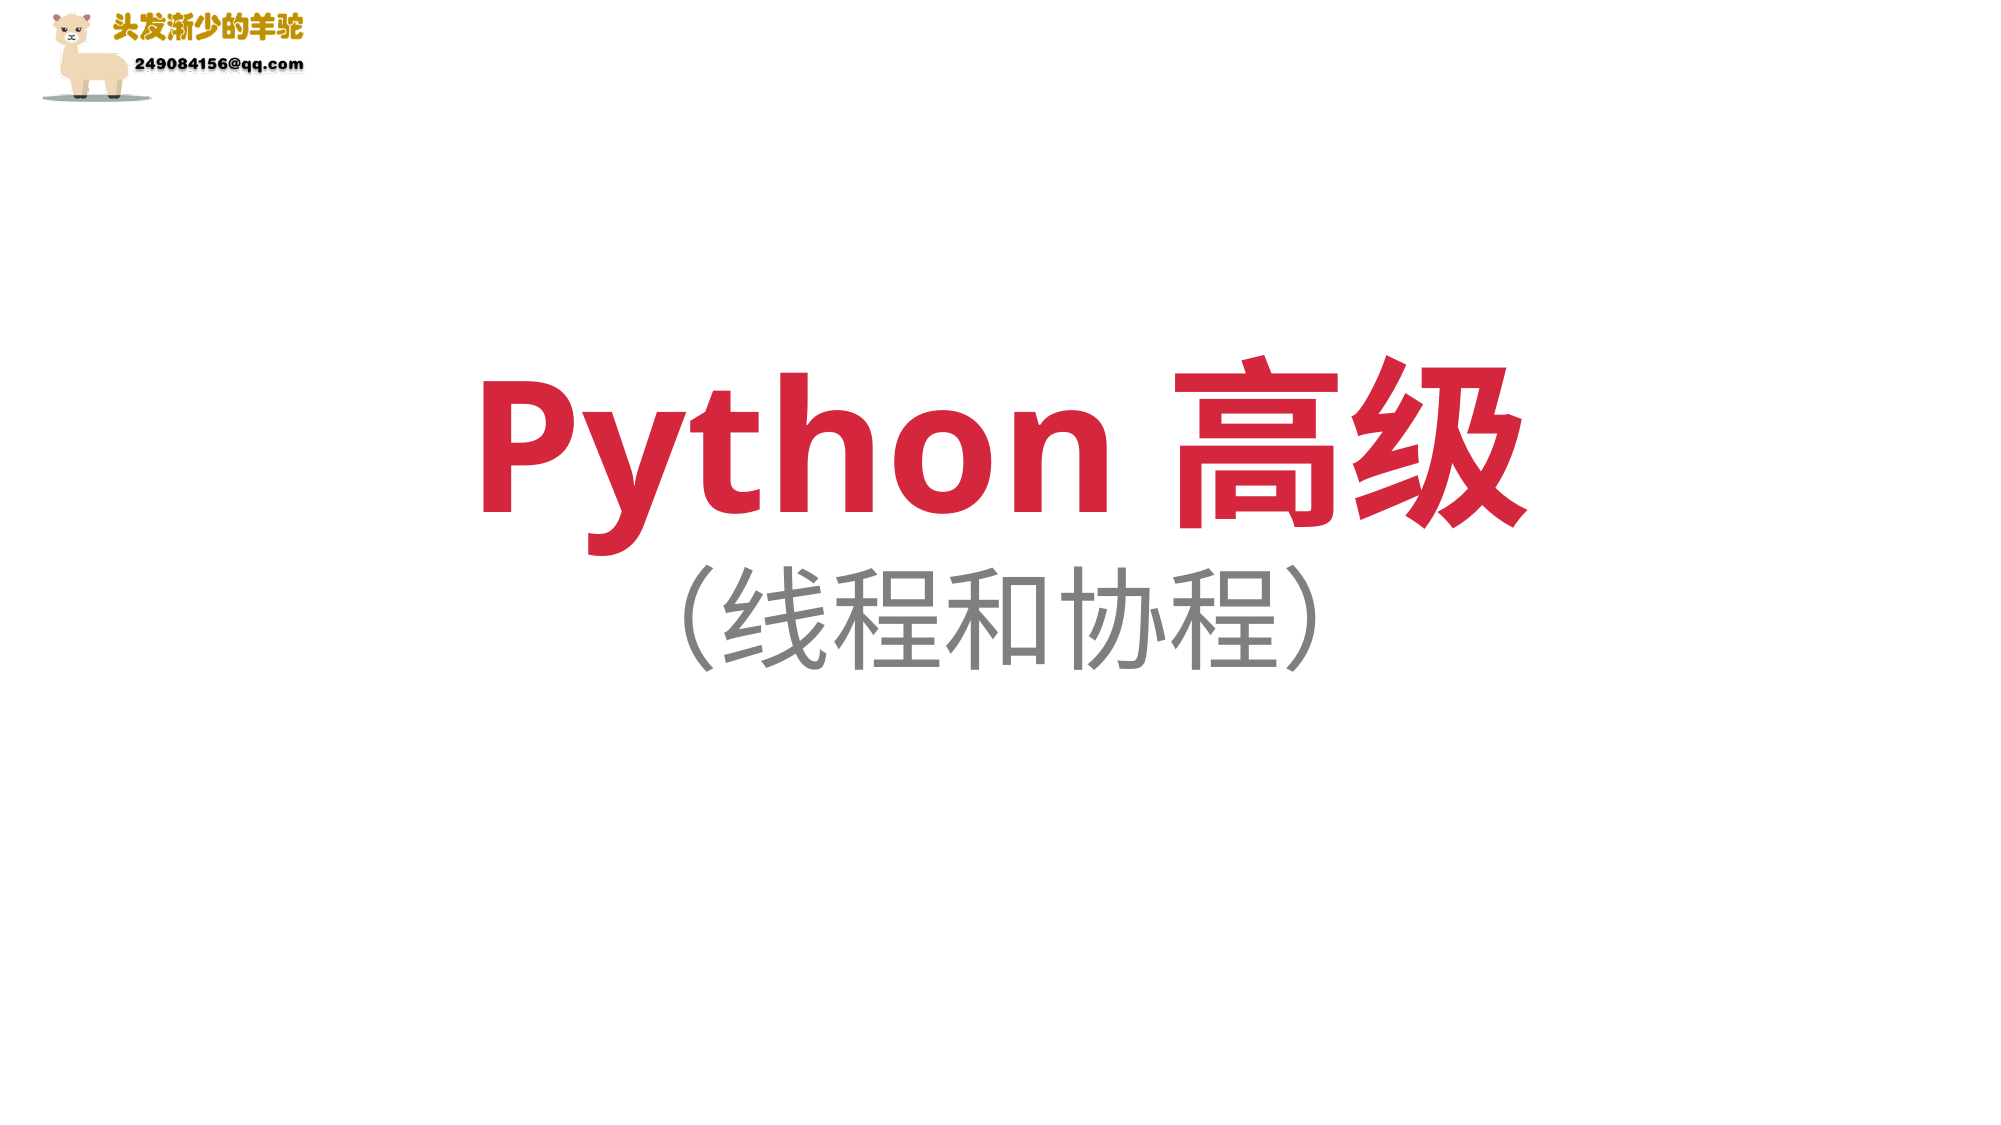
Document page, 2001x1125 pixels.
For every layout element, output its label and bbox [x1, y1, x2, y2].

picture [37, 2, 330, 112]
text_box [463, 321, 1536, 693]
